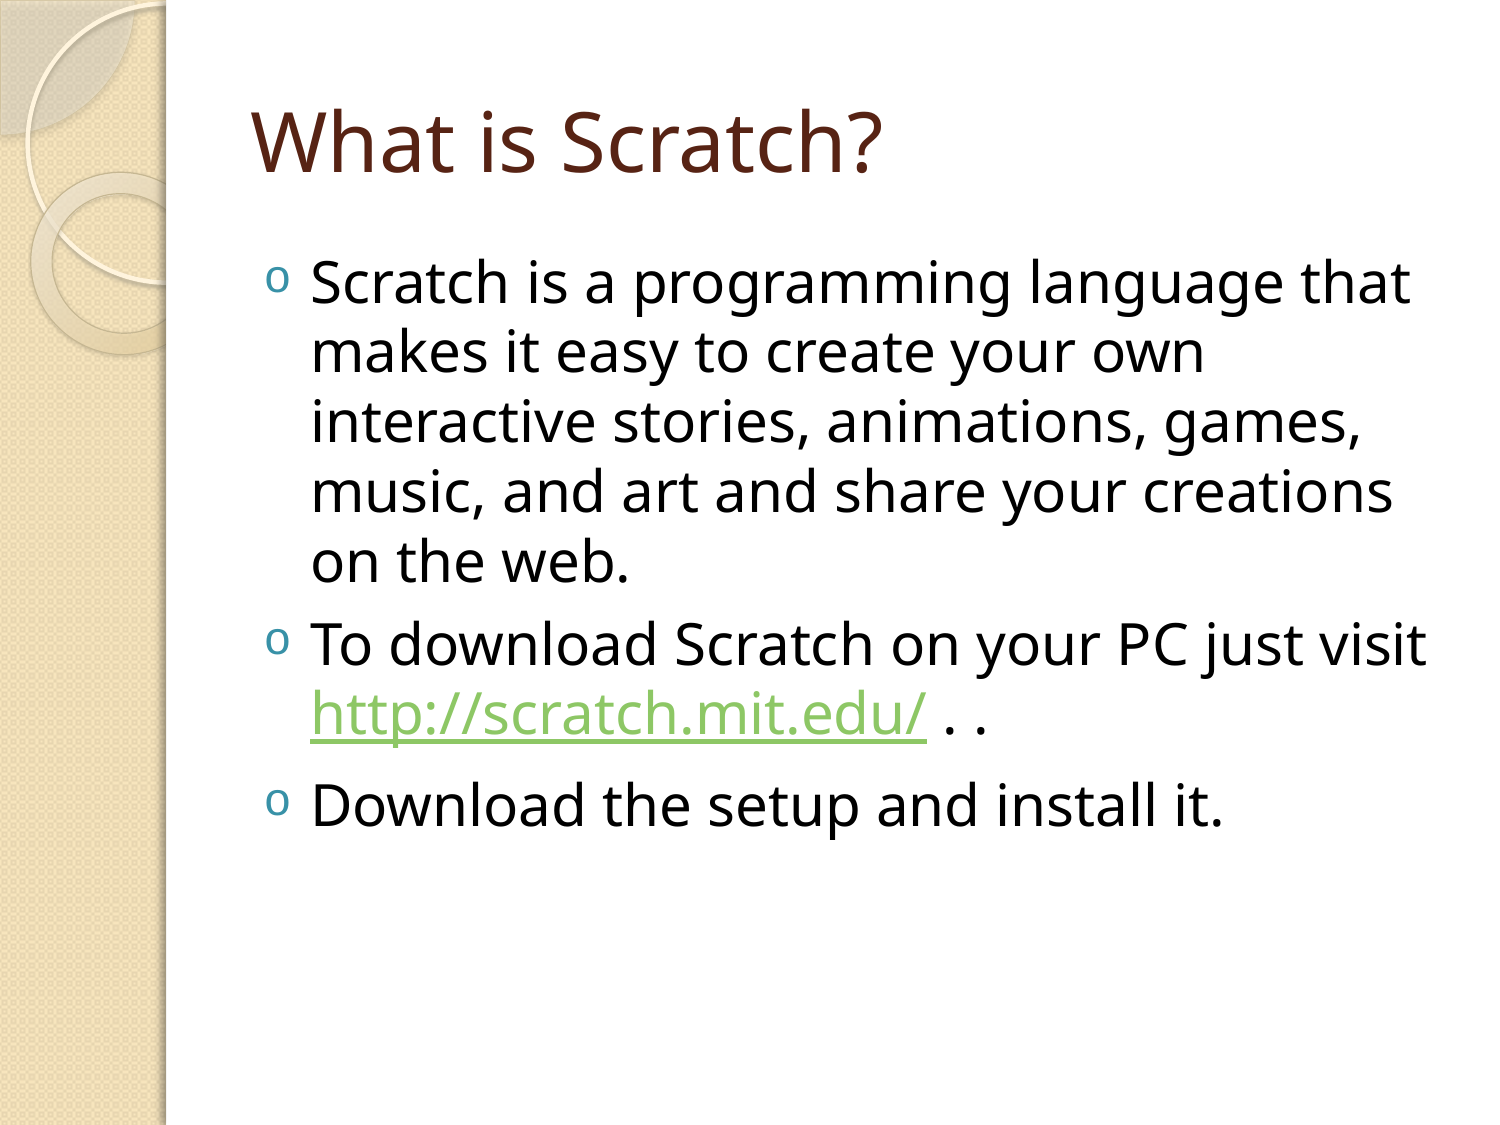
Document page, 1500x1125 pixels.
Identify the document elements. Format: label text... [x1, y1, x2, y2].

title What is Scratch? [235, 45, 1466, 233]
list Scratch is a programming language that makes it easy to create your own interactive stories, animations, games, music, and art and share your creations on the web. To download Scratch on your PC just visit http://scratch.mit.edu/ . . Download the setup and install it. [235, 237, 1466, 1025]
